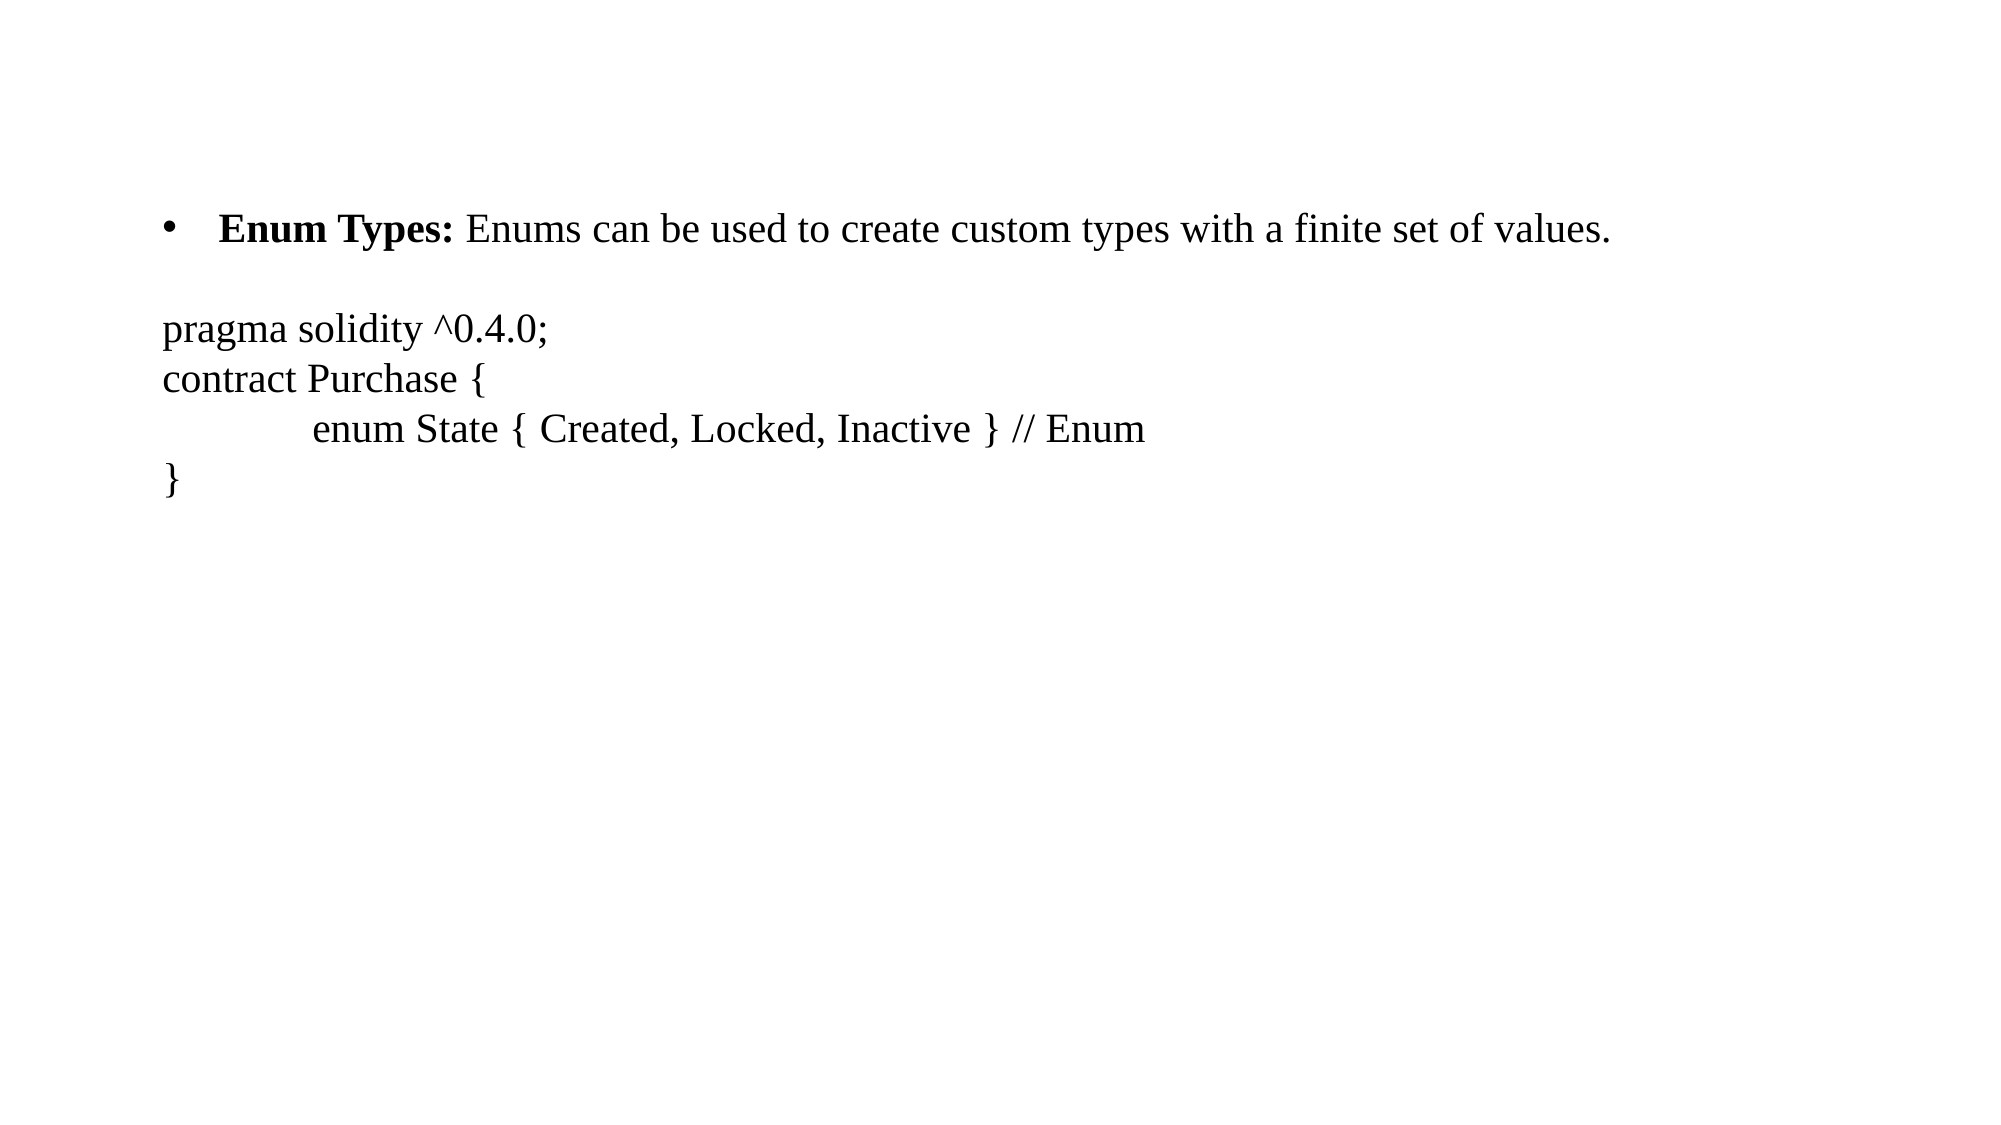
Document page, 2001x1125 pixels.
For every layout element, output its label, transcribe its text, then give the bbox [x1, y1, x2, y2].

text_box Enum Types: Enums can be used to create custom types with a finite set of values. pragma solidity ^0.4.0; contract Purchase { enum State { Created, Locked, Inactive } // Enum } [147, 193, 1865, 609]
